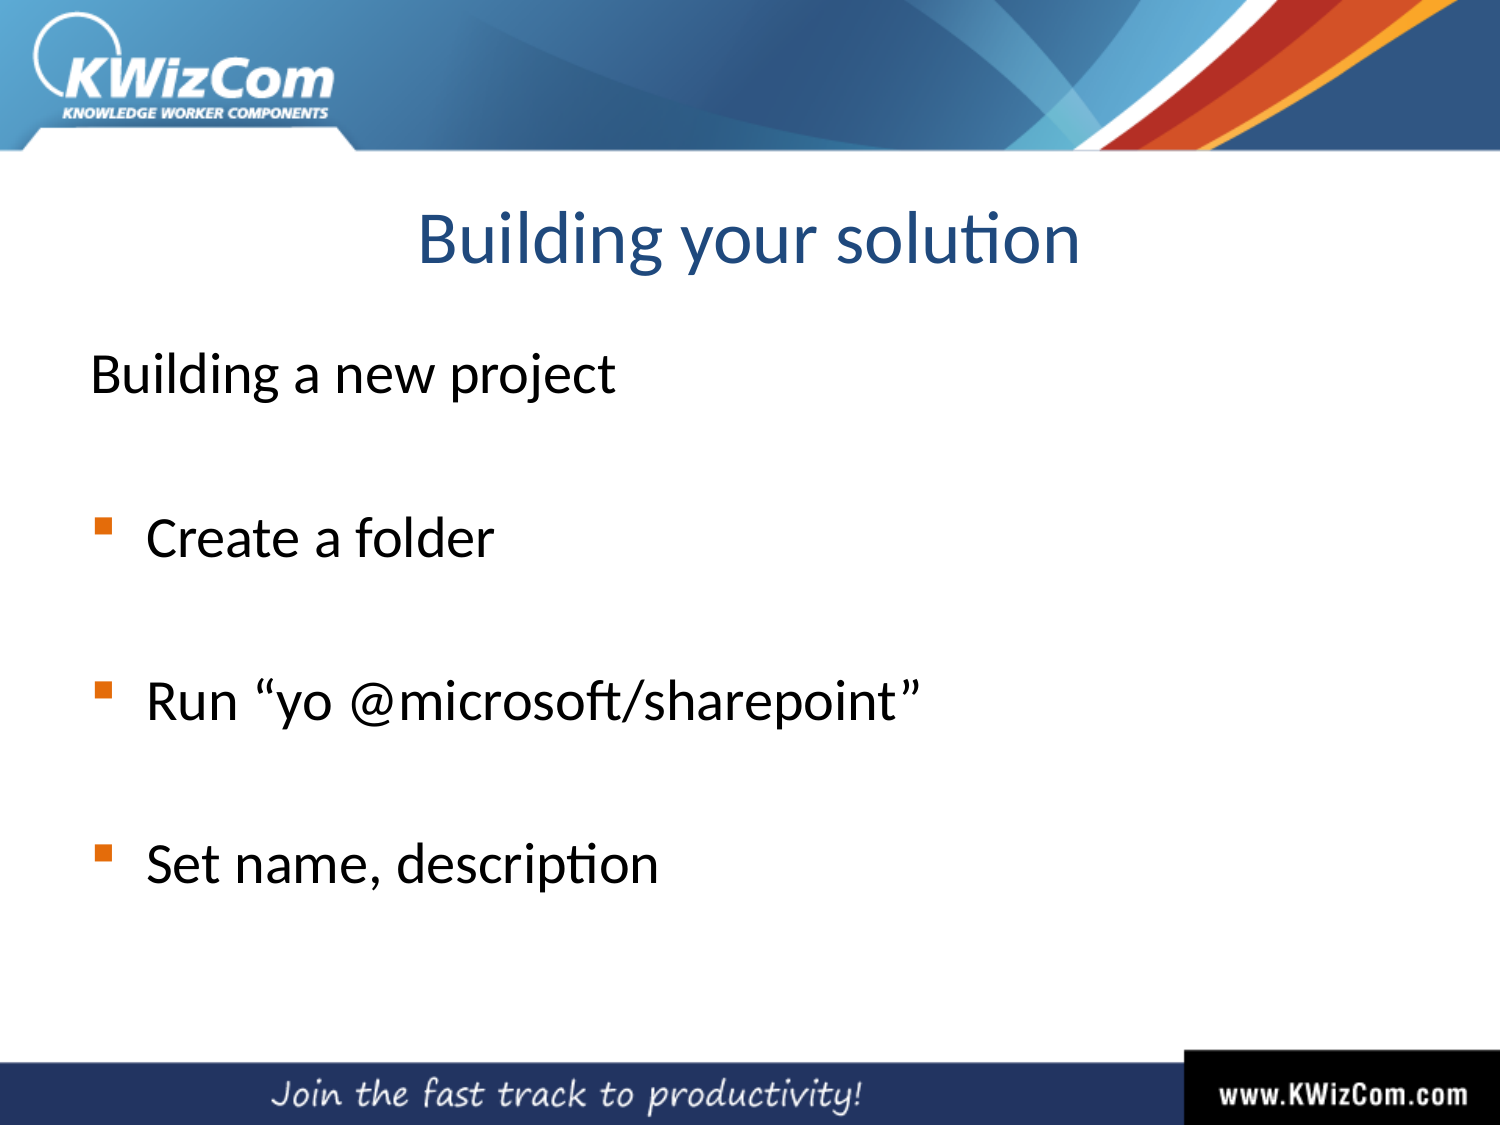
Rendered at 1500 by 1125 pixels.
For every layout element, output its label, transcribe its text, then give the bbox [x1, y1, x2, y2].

title Building your solution [75, 152, 1425, 315]
picture [0, 0, 1500, 1125]
list Building a new project Create a folder Run “yo @microsoft/sharepoint” Set name, description [75, 328, 1425, 1005]
